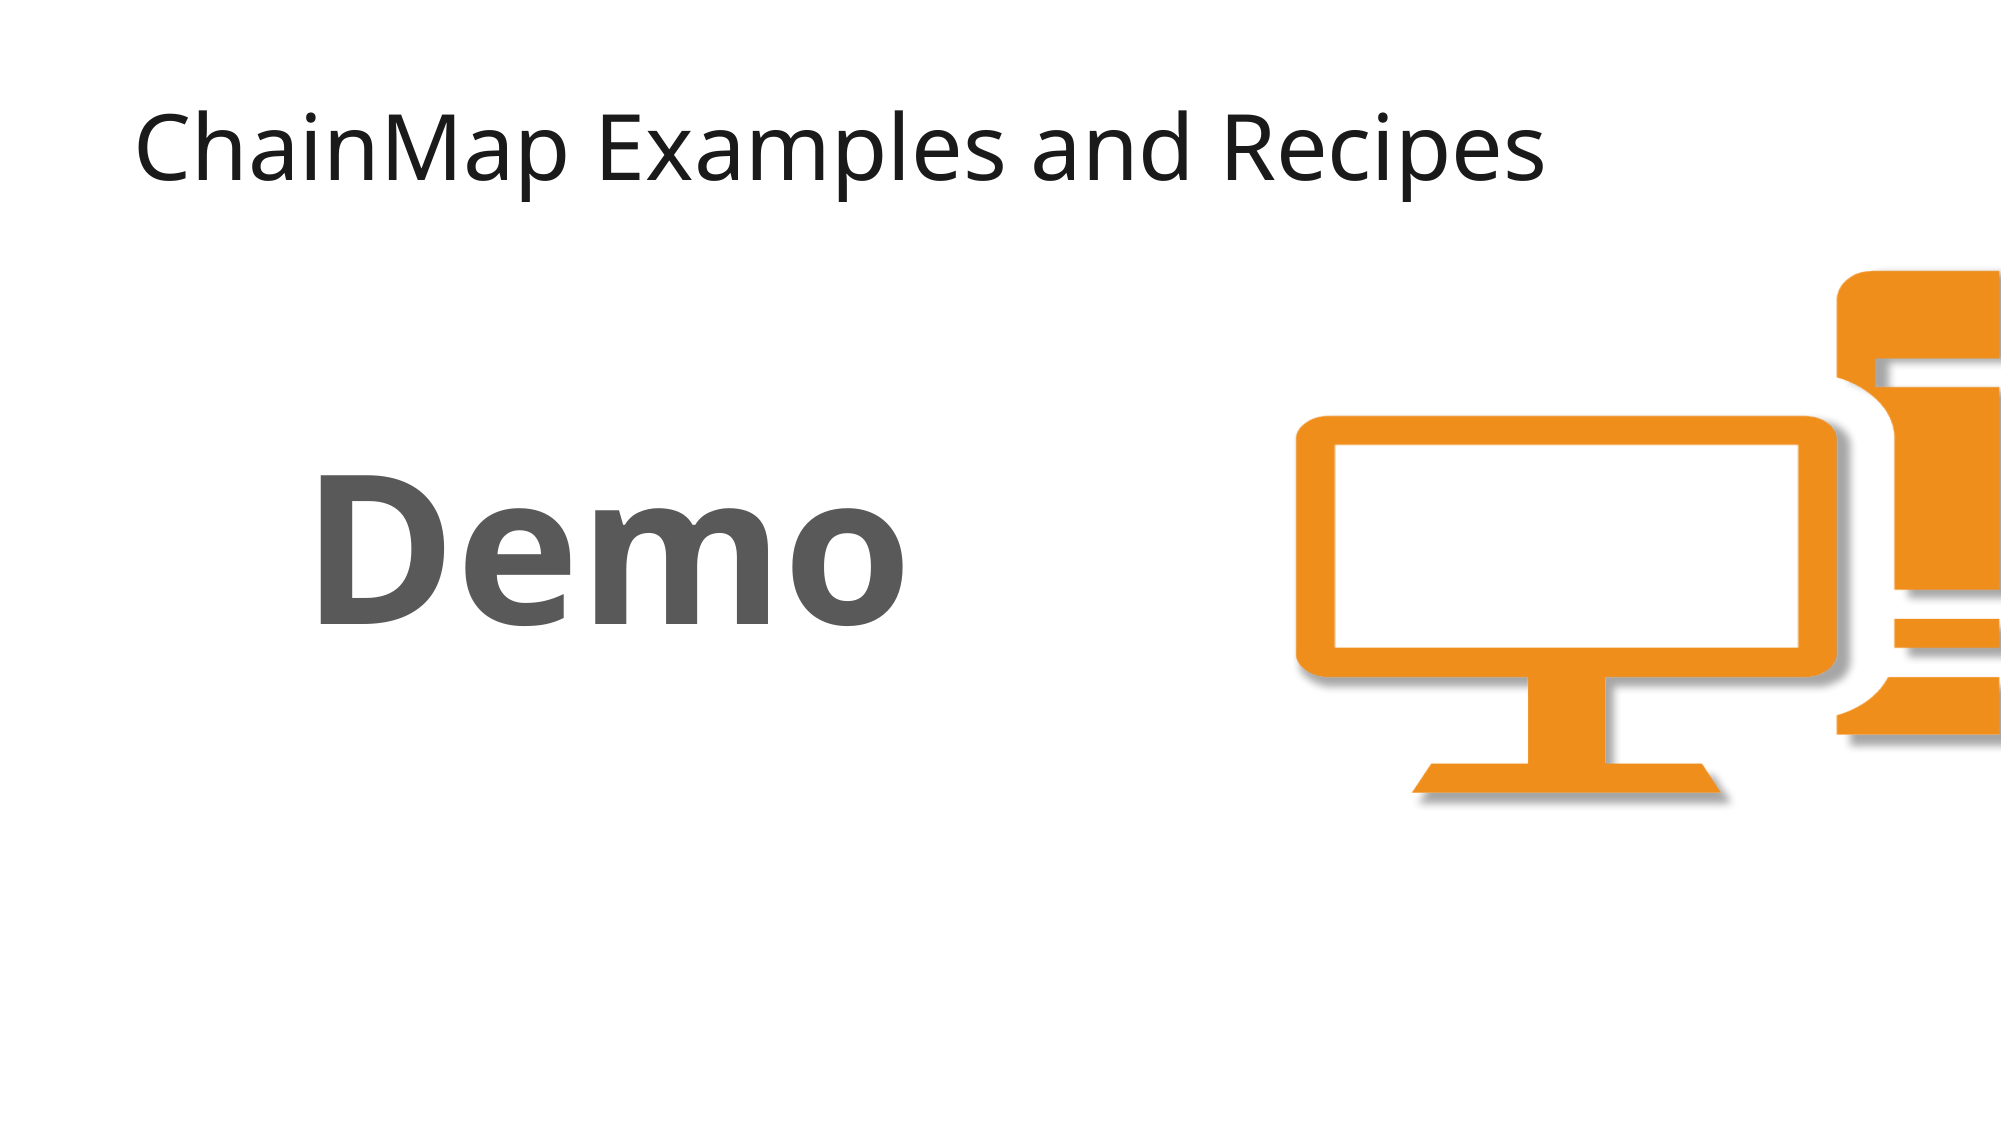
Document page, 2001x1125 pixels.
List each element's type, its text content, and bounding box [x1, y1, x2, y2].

title ChainMap Examples and Recipes [133, 90, 1867, 209]
picture [1173, 184, 2001, 914]
